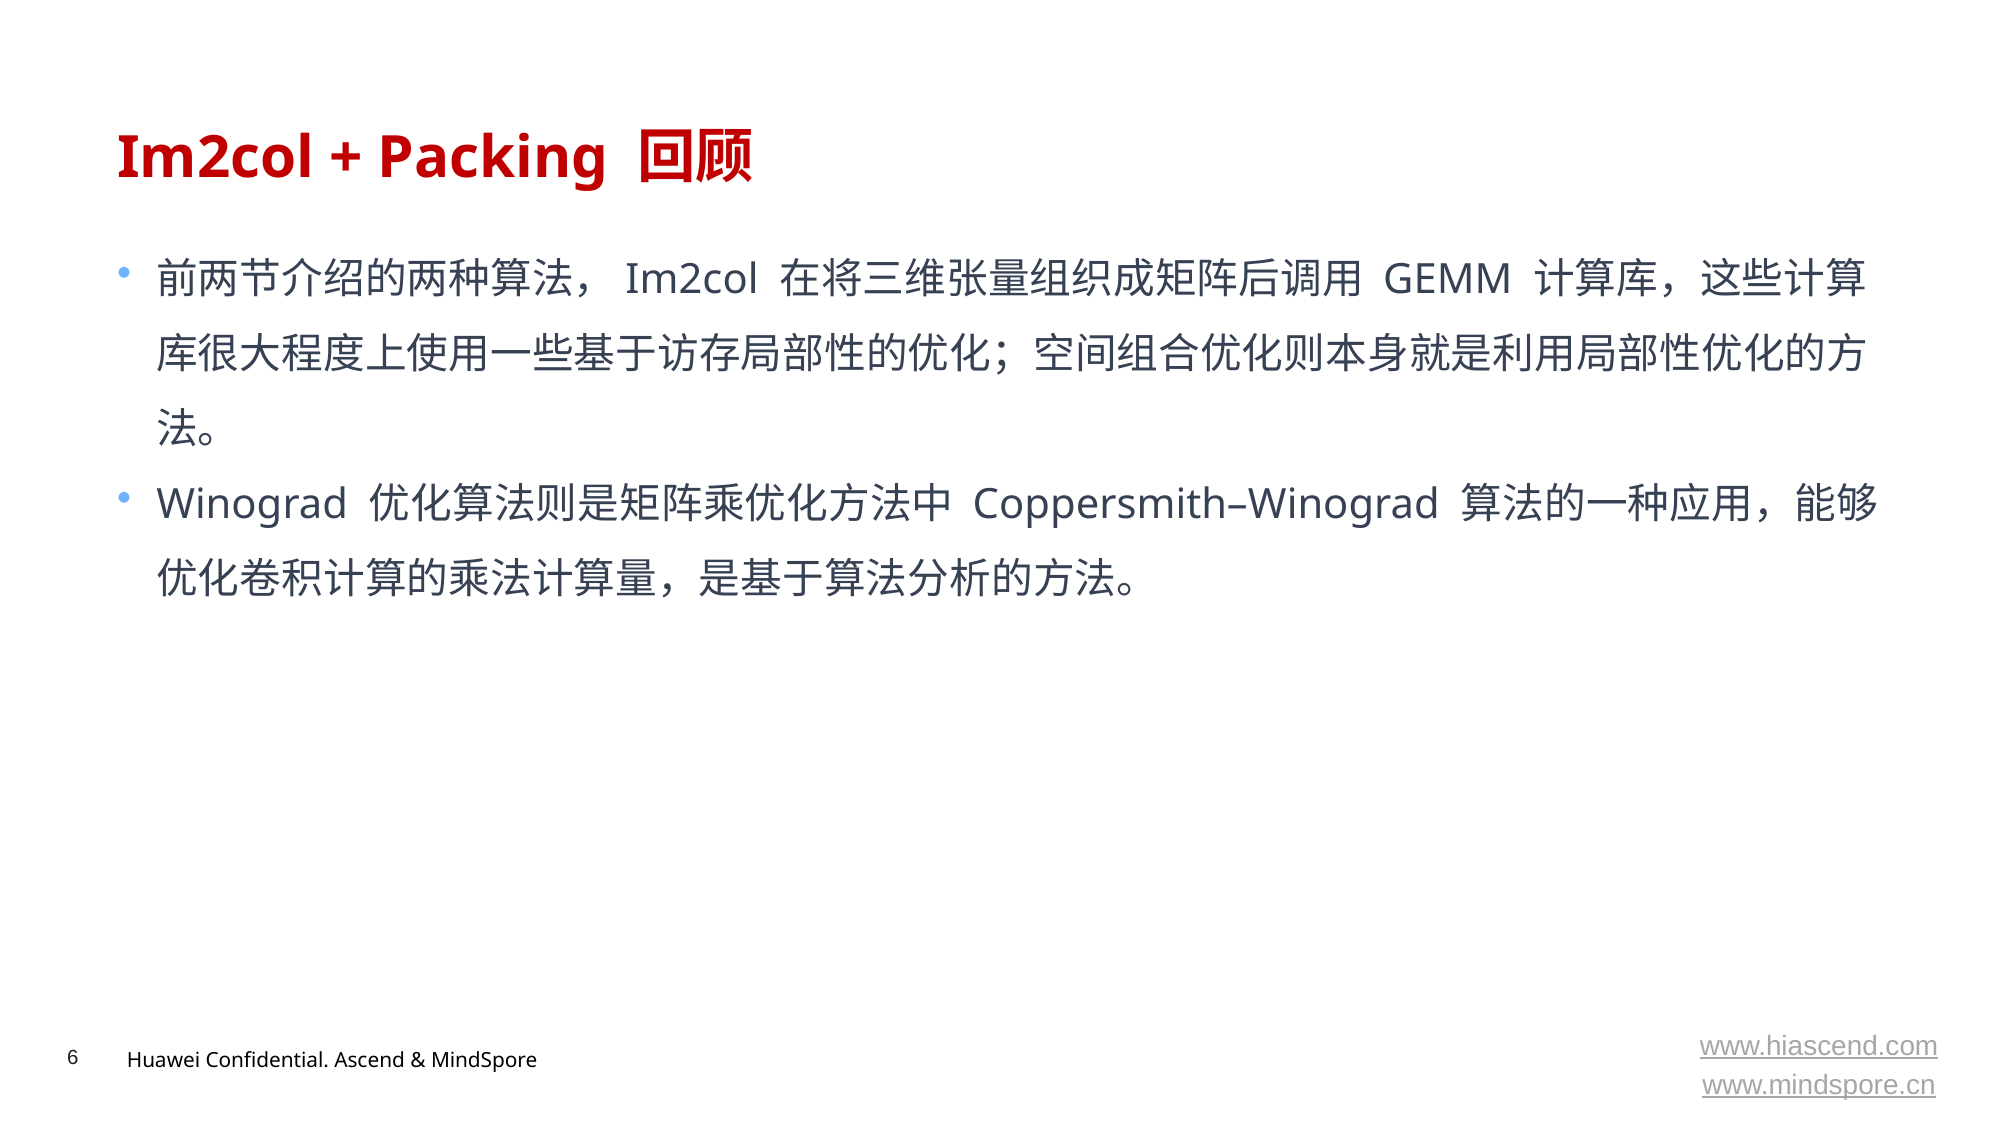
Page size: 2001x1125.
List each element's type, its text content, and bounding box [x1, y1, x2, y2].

list 前两节介绍的两种算法，Im2col 在将三维张量组织成矩阵后调用 GEMM 计算库，这些计算库很大程度上使用一些基于访存局部性的优化；空间组合优化则本身就是利用局部性优化的方法。 Winograd 优化算法则是矩阵乘优化方法中 Coppersmith–Winograd 算法的一种应用，能够优化卷积计算的乘法计算量，是基于算法分析的方法。 [102, 219, 1901, 976]
title Im2col + Packing 回顾 [102, 111, 1901, 209]
